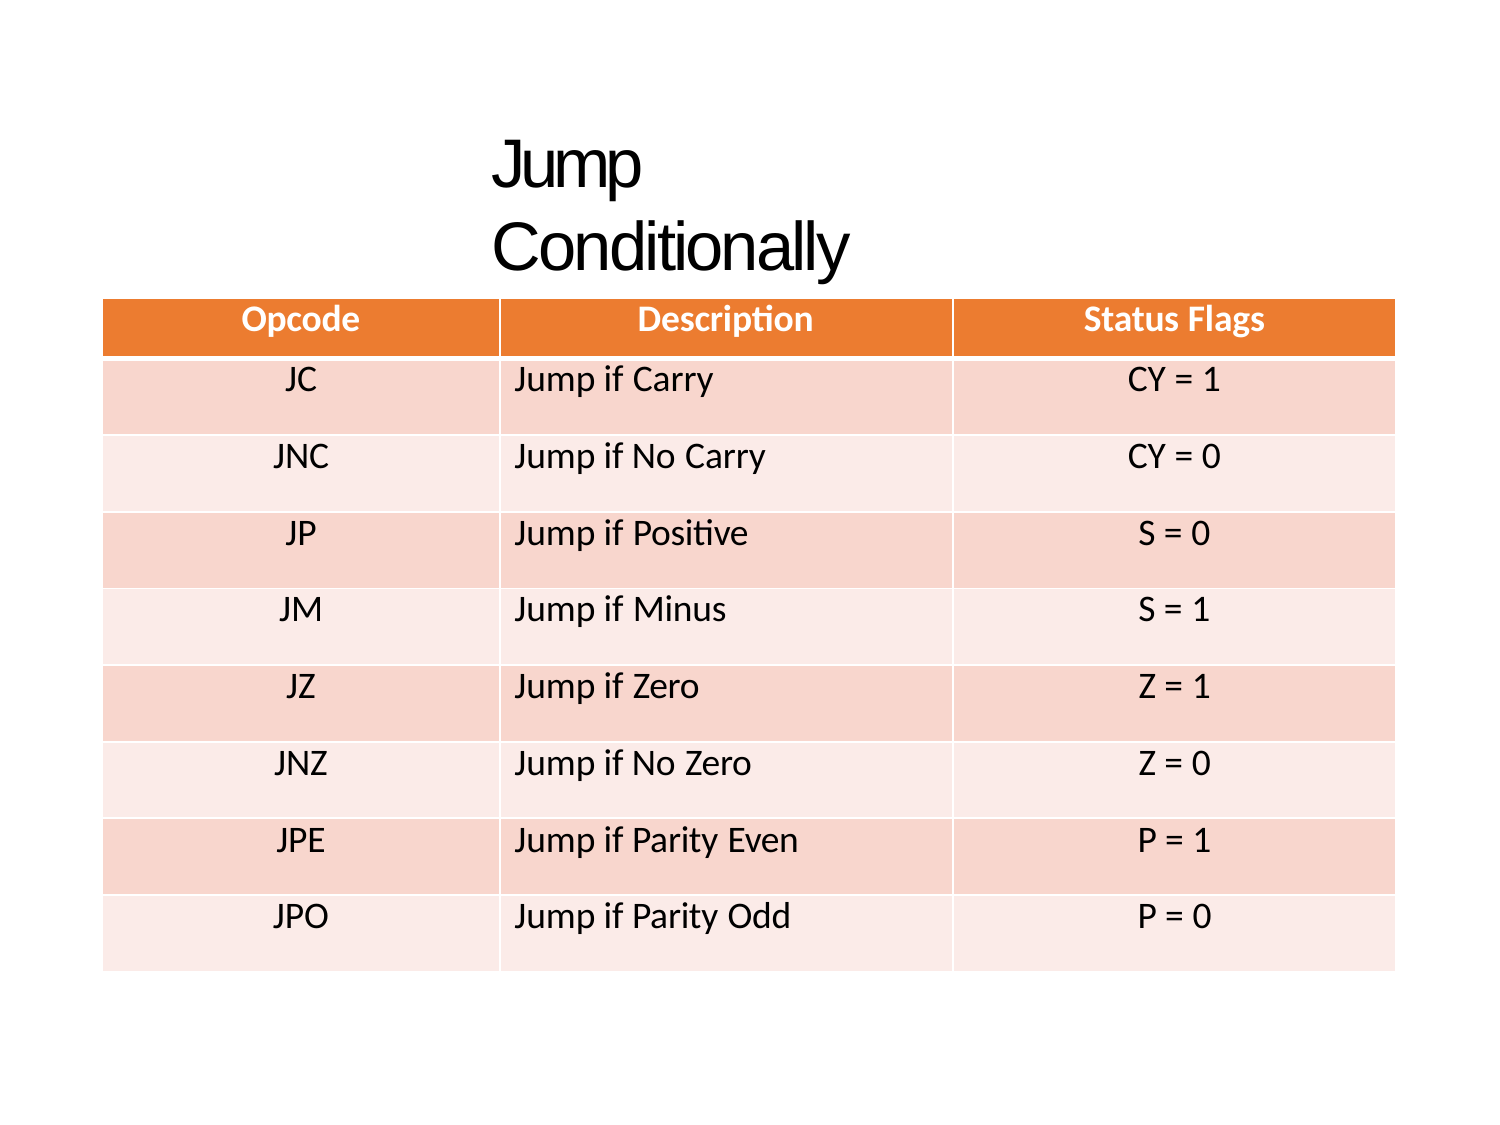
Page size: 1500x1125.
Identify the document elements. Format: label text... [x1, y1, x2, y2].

title Jump Conditionally [489, 116, 1012, 298]
table_cell JPE [103, 819, 499, 894]
table_cell Jump if Minus [501, 589, 952, 664]
table_cell Jump if Zero [501, 666, 952, 741]
table_cell JM [103, 589, 499, 664]
table_cell Jump if Parity Even [501, 819, 952, 894]
table_cell Jump if Carry [501, 361, 952, 434]
table_cell P = 1 [954, 819, 1395, 894]
table_cell Z = 1 [954, 666, 1395, 741]
table_header Status Flags [954, 299, 1395, 356]
table_cell Jump if Positive [501, 513, 952, 588]
table_cell Jump if No Carry [501, 436, 952, 511]
table_cell CY = 1 [954, 361, 1395, 434]
table_header Description [501, 299, 952, 356]
table_cell S = 0 [954, 513, 1395, 588]
table_cell JNZ [103, 743, 499, 817]
table_cell JPO [103, 896, 499, 971]
table_cell JZ [103, 666, 499, 741]
table_cell S = 1 [954, 589, 1395, 664]
table_cell JNC [103, 436, 499, 511]
table_cell P = 0 [954, 896, 1395, 971]
table_cell Z = 0 [954, 743, 1395, 817]
table_cell JP [103, 513, 499, 588]
table_cell JC [103, 361, 499, 434]
table_cell Jump if Parity Odd [501, 896, 952, 971]
table_cell CY = 0 [954, 436, 1395, 511]
table_cell Jump if No Zero [501, 743, 952, 817]
table_header Opcode [103, 299, 499, 356]
